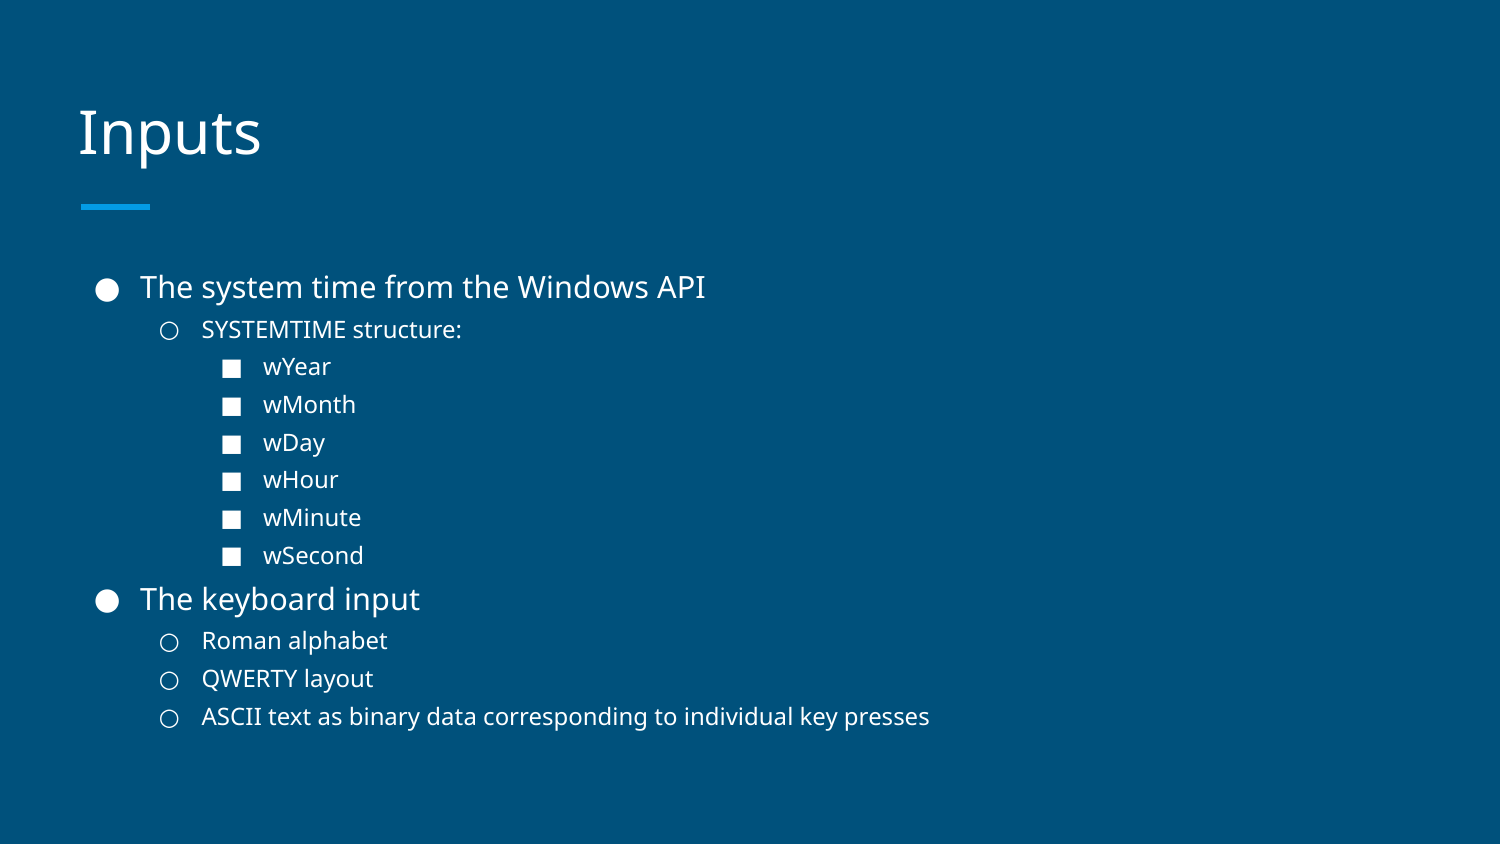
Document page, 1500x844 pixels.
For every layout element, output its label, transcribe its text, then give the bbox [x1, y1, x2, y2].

list The system time from the Windows API SYSTEMTIME structure: wYear wMonth wDay wHour wMinute wSecond The keyboard input Roman alphabet QWERTY layout ASCII text as binary data corresponding to individual key presses [63, 244, 1437, 750]
title Inputs [63, 75, 1437, 188]
